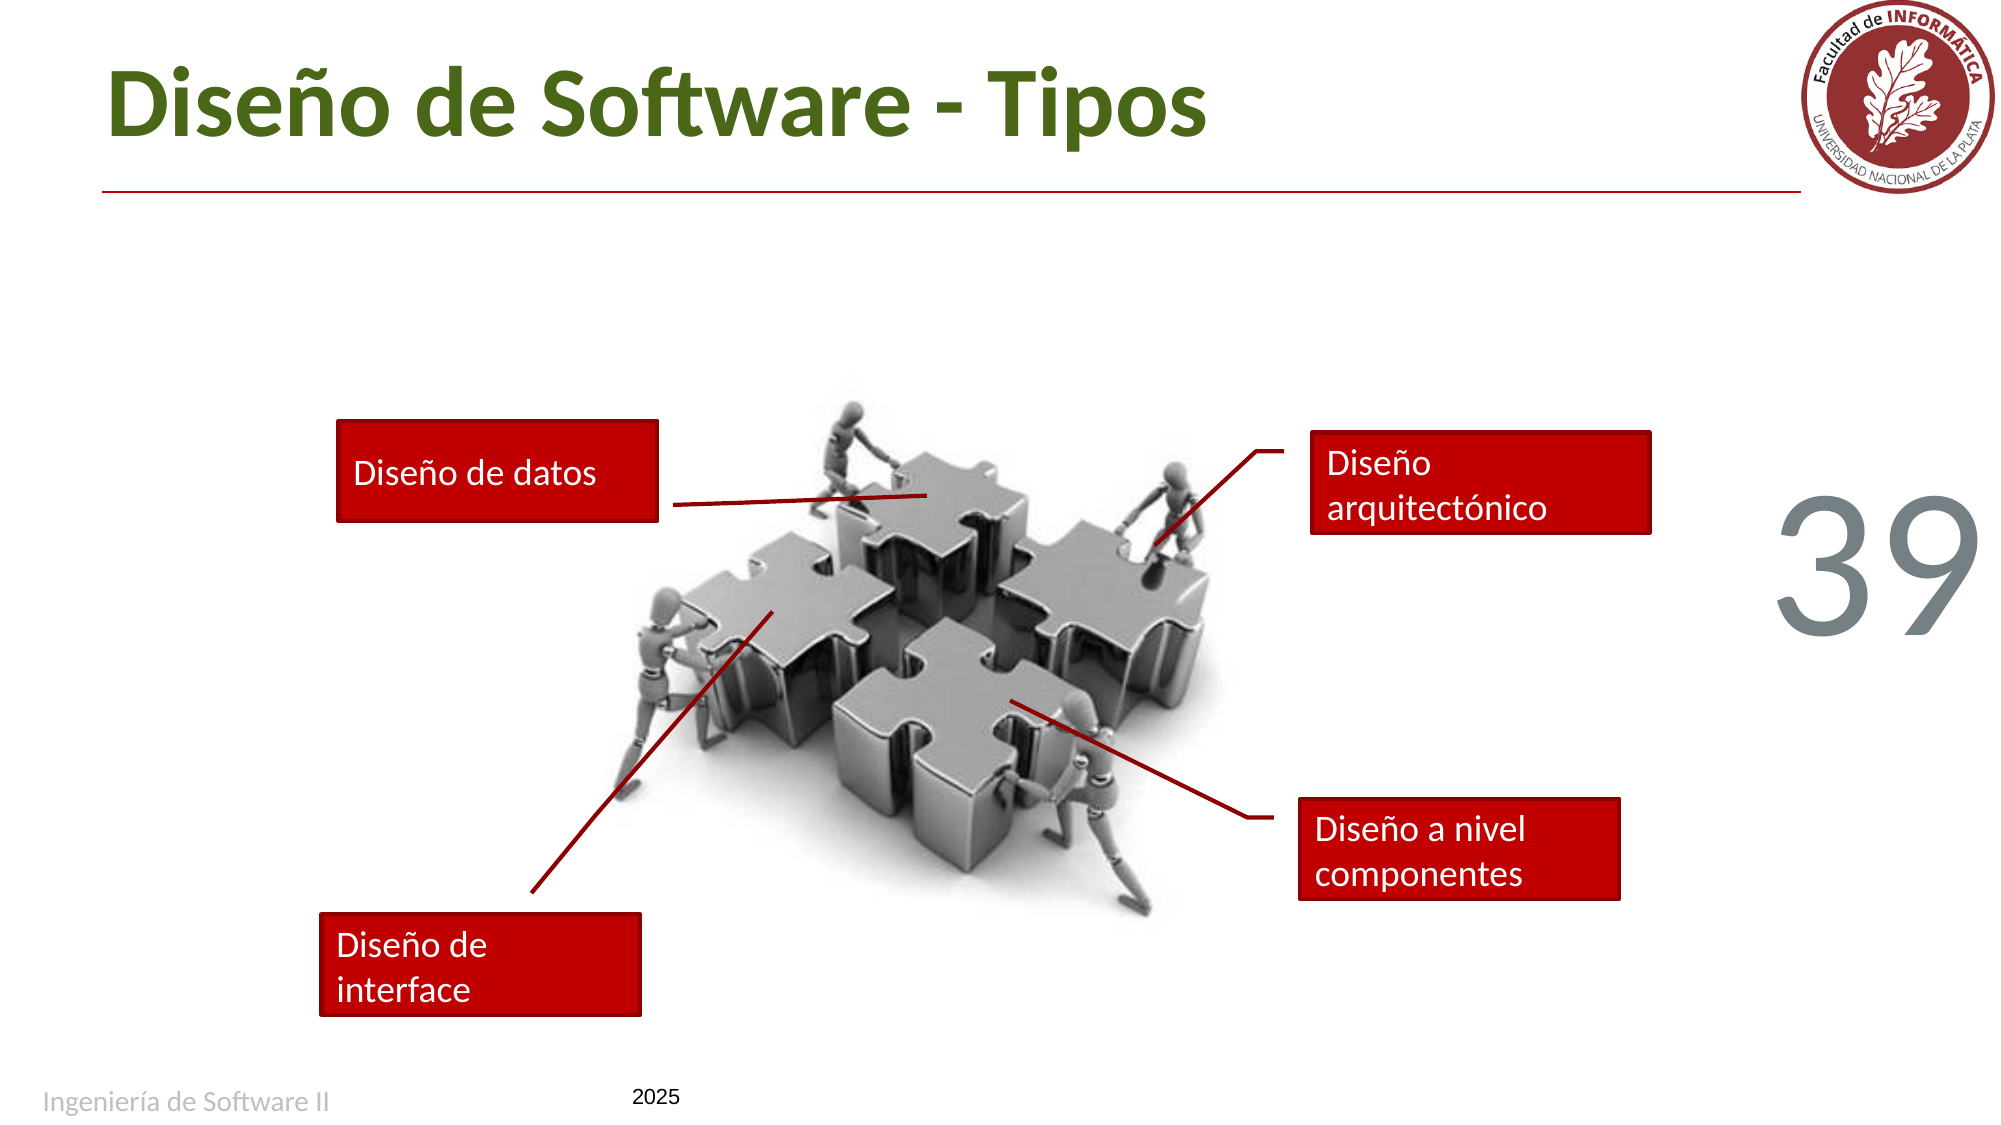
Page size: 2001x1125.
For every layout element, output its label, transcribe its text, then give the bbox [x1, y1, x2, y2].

text_box 39 [1654, 456, 2000, 686]
text_box Ingeniería de Software II [27, 1075, 381, 1110]
picture [1801, 0, 2000, 195]
text_box Diseño de Software - Tipos [92, 2, 1771, 211]
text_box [321, 298, 1650, 1019]
